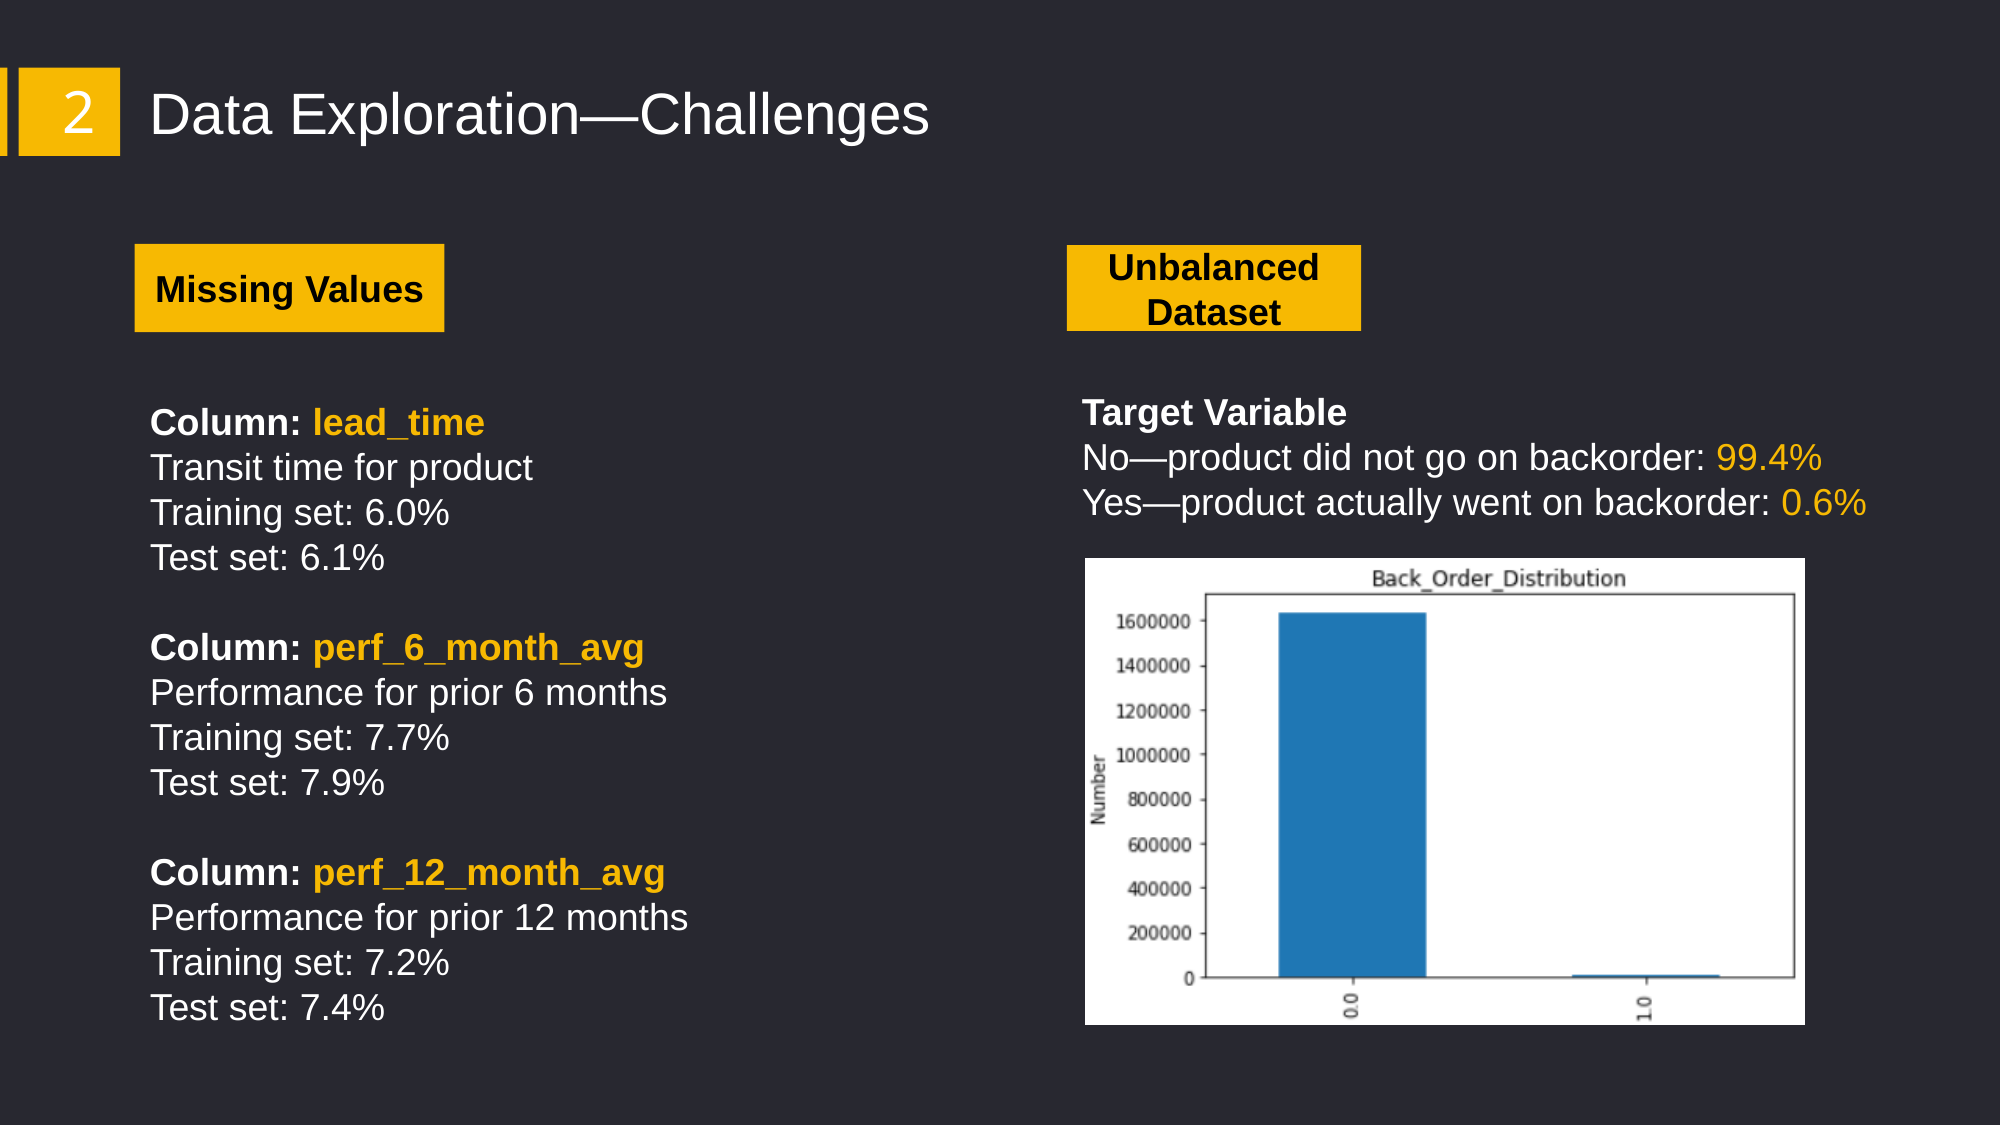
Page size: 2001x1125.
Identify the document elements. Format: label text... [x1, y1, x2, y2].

text_box [0, 67, 8, 156]
text_box [18, 67, 47, 156]
text_box 2 [47, 67, 92, 156]
text_box Missing Values [134, 243, 445, 333]
text_box Data Exploration—Challenges [134, 69, 1000, 155]
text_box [1066, 379, 1959, 1026]
text_box Column: lead_time Transit time for product Training set: 6.0% Test set: 6.1% Column: perf_6_month_avg Performance for prior 6 months Training set: 7.7% Test set: 7.9% Column: perf_12_month_avg Performance for prior 12 months Training set: 7.2% Test set: 7.4% [134, 390, 818, 1025]
text_box [92, 67, 121, 156]
text_box Unbalanced Dataset [1066, 245, 1362, 331]
